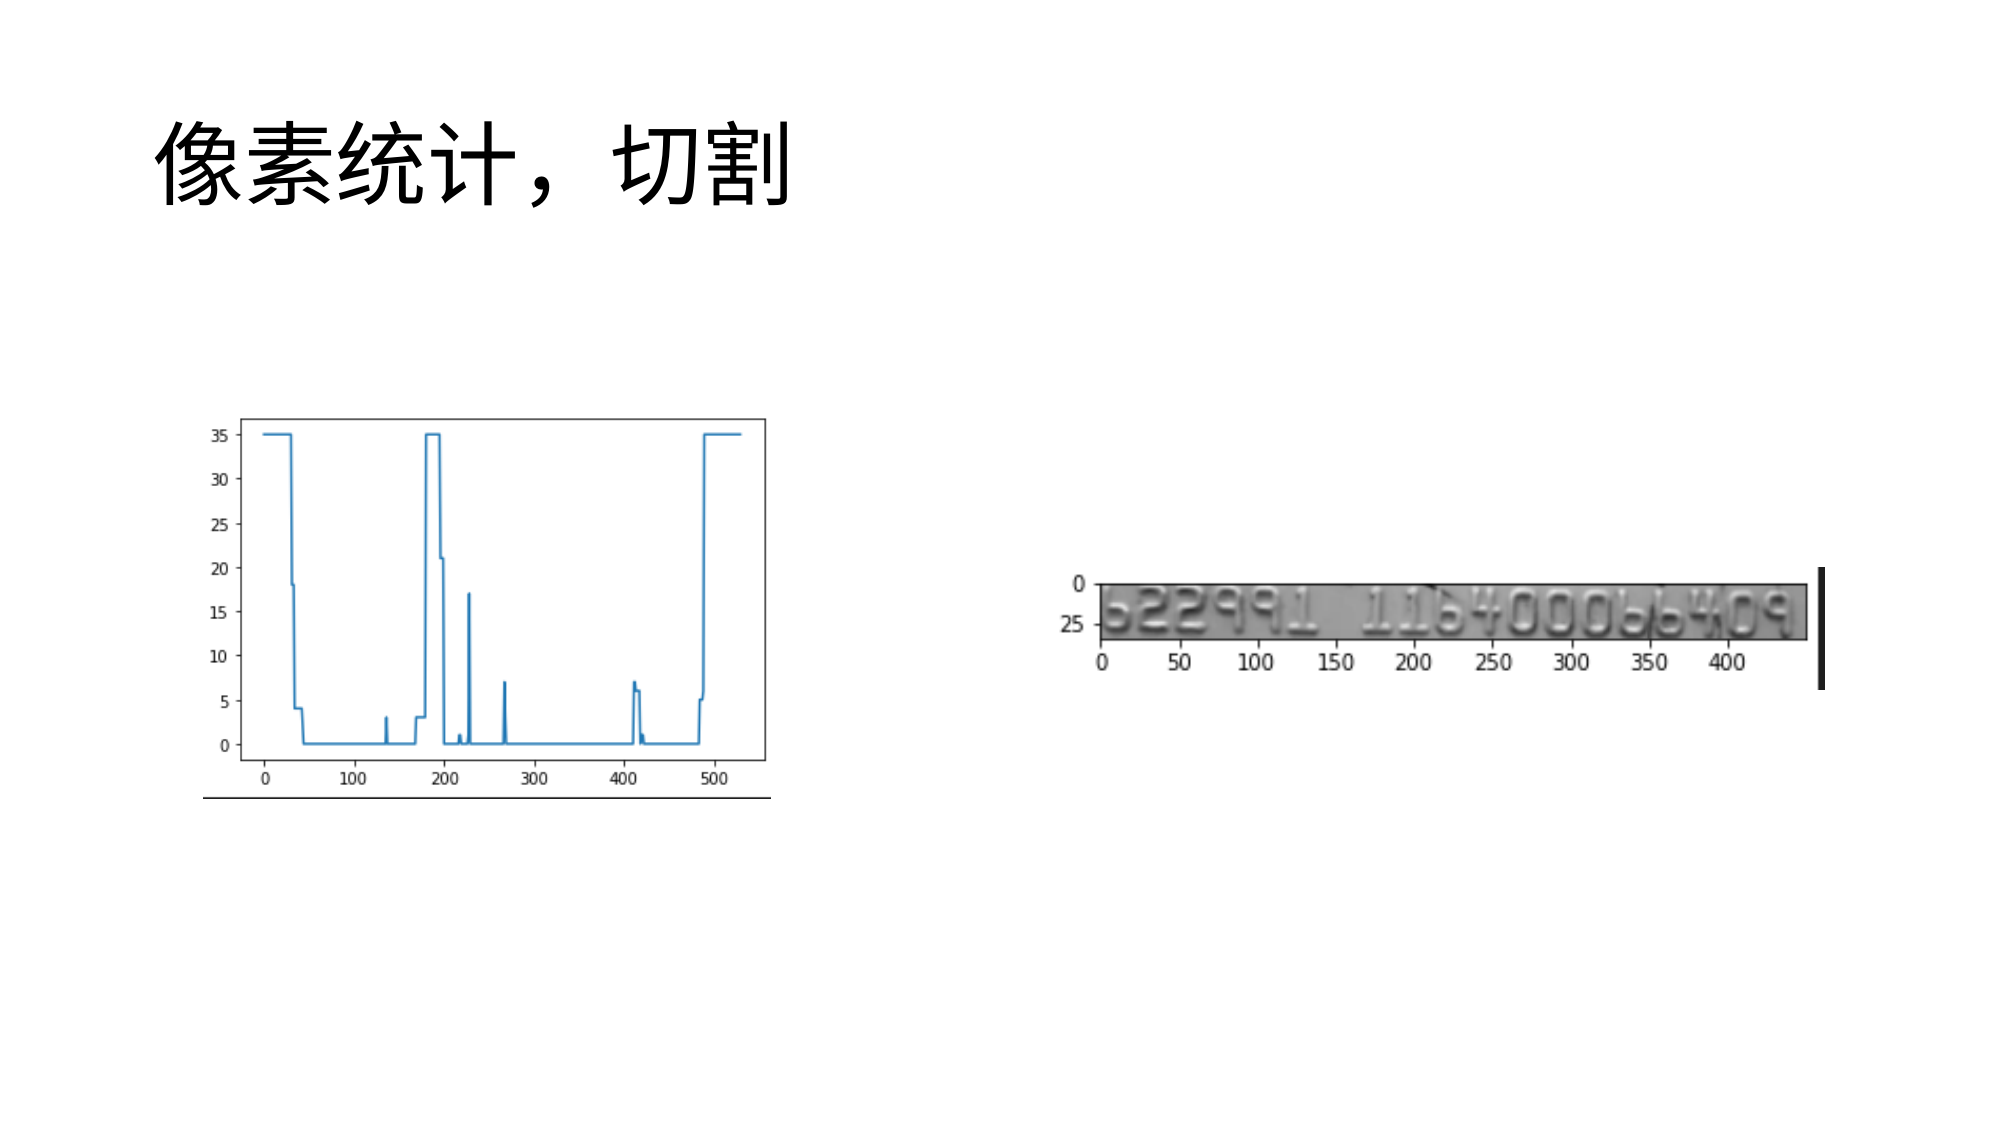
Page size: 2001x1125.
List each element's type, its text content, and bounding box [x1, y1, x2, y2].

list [203, 414, 771, 799]
title 像素统计，切割 [137, 59, 1863, 278]
picture [1054, 567, 1825, 690]
